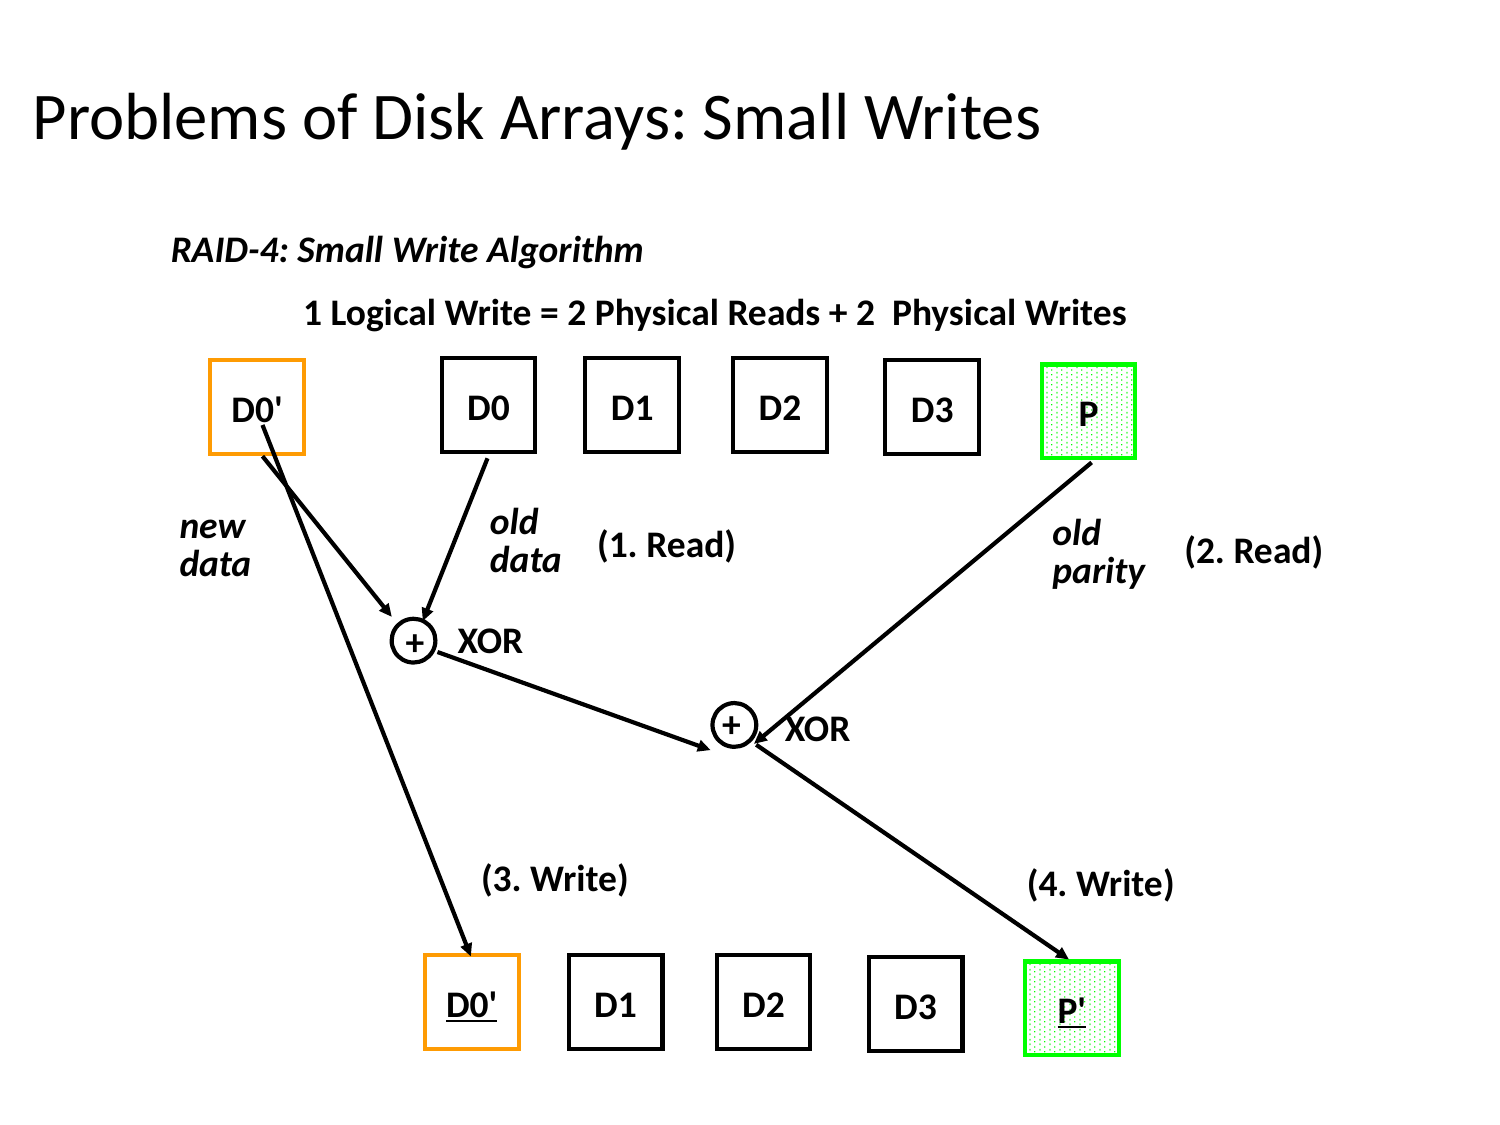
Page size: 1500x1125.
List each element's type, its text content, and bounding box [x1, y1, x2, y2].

text_box old data [475, 496, 577, 588]
title Problems of Disk Arrays: Small Writes [17, 18, 1463, 207]
text_box D2 [716, 955, 811, 1049]
text_box [421, 458, 488, 621]
text_box (4. Write) [1012, 858, 1190, 911]
text_box D3 [885, 360, 980, 455]
text_box P [1041, 364, 1136, 459]
text_box [262, 424, 473, 957]
text_box [484, 669, 711, 752]
text_box (2. Read) [1169, 526, 1339, 579]
text_box old parity [1037, 507, 1161, 599]
text_box [287, 486, 392, 617]
text_box RAID-4: Small Write Algorithm [155, 224, 660, 278]
text_box [773, 757, 1069, 960]
text_box XOR [770, 704, 866, 757]
text_box (3. Write) [466, 854, 644, 907]
text_box D1 [585, 358, 680, 453]
text_box + [707, 699, 756, 753]
text_box D0' [424, 955, 519, 1049]
text_box XOR [442, 615, 539, 669]
text_box D0 [441, 358, 536, 453]
text_box D1 [568, 955, 663, 1049]
text_box + [390, 617, 440, 671]
text_box D3 [868, 957, 963, 1051]
text_box (1. Read) [582, 519, 752, 573]
text_box 1 Logical Write = 2 Physical Reads + 2 Physical Writes [288, 287, 1143, 341]
text_box new data [164, 500, 267, 592]
text_box D0' [210, 360, 305, 455]
text_box [754, 730, 770, 744]
text_box D2 [733, 358, 828, 453]
text_box P' [1024, 961, 1119, 1056]
